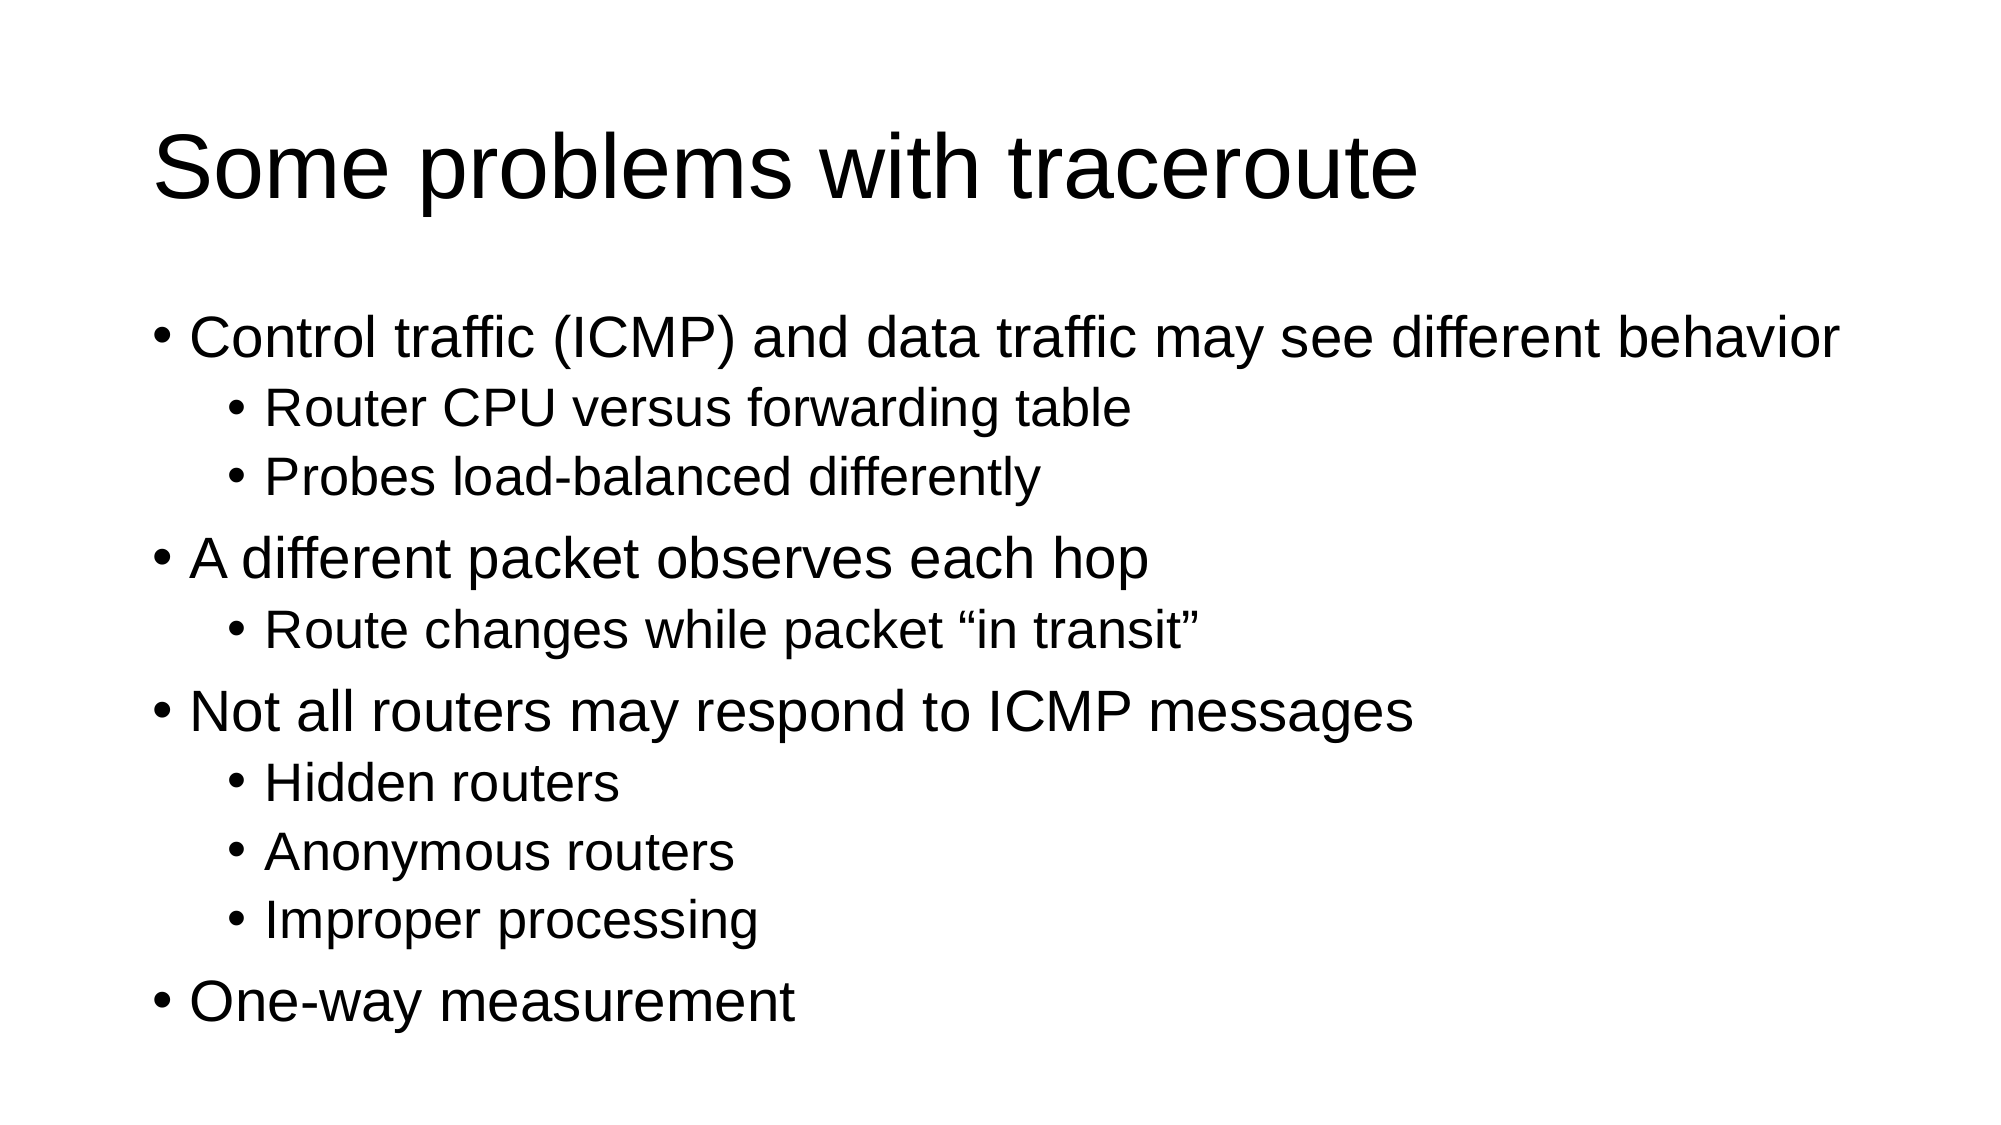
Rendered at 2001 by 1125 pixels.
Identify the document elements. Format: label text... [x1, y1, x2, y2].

title Some problems with traceroute [137, 59, 1863, 278]
list Control traffic (ICMP) and data traffic may see different behavior Router CPU versus forwarding table Probes load-balanced differently A different packet observes each hop Route changes while packet “in transit” Not all routers may respond to ICMP messages Hidden routers Anonymous routers Improper processing One-way measurement [137, 299, 1863, 1107]
